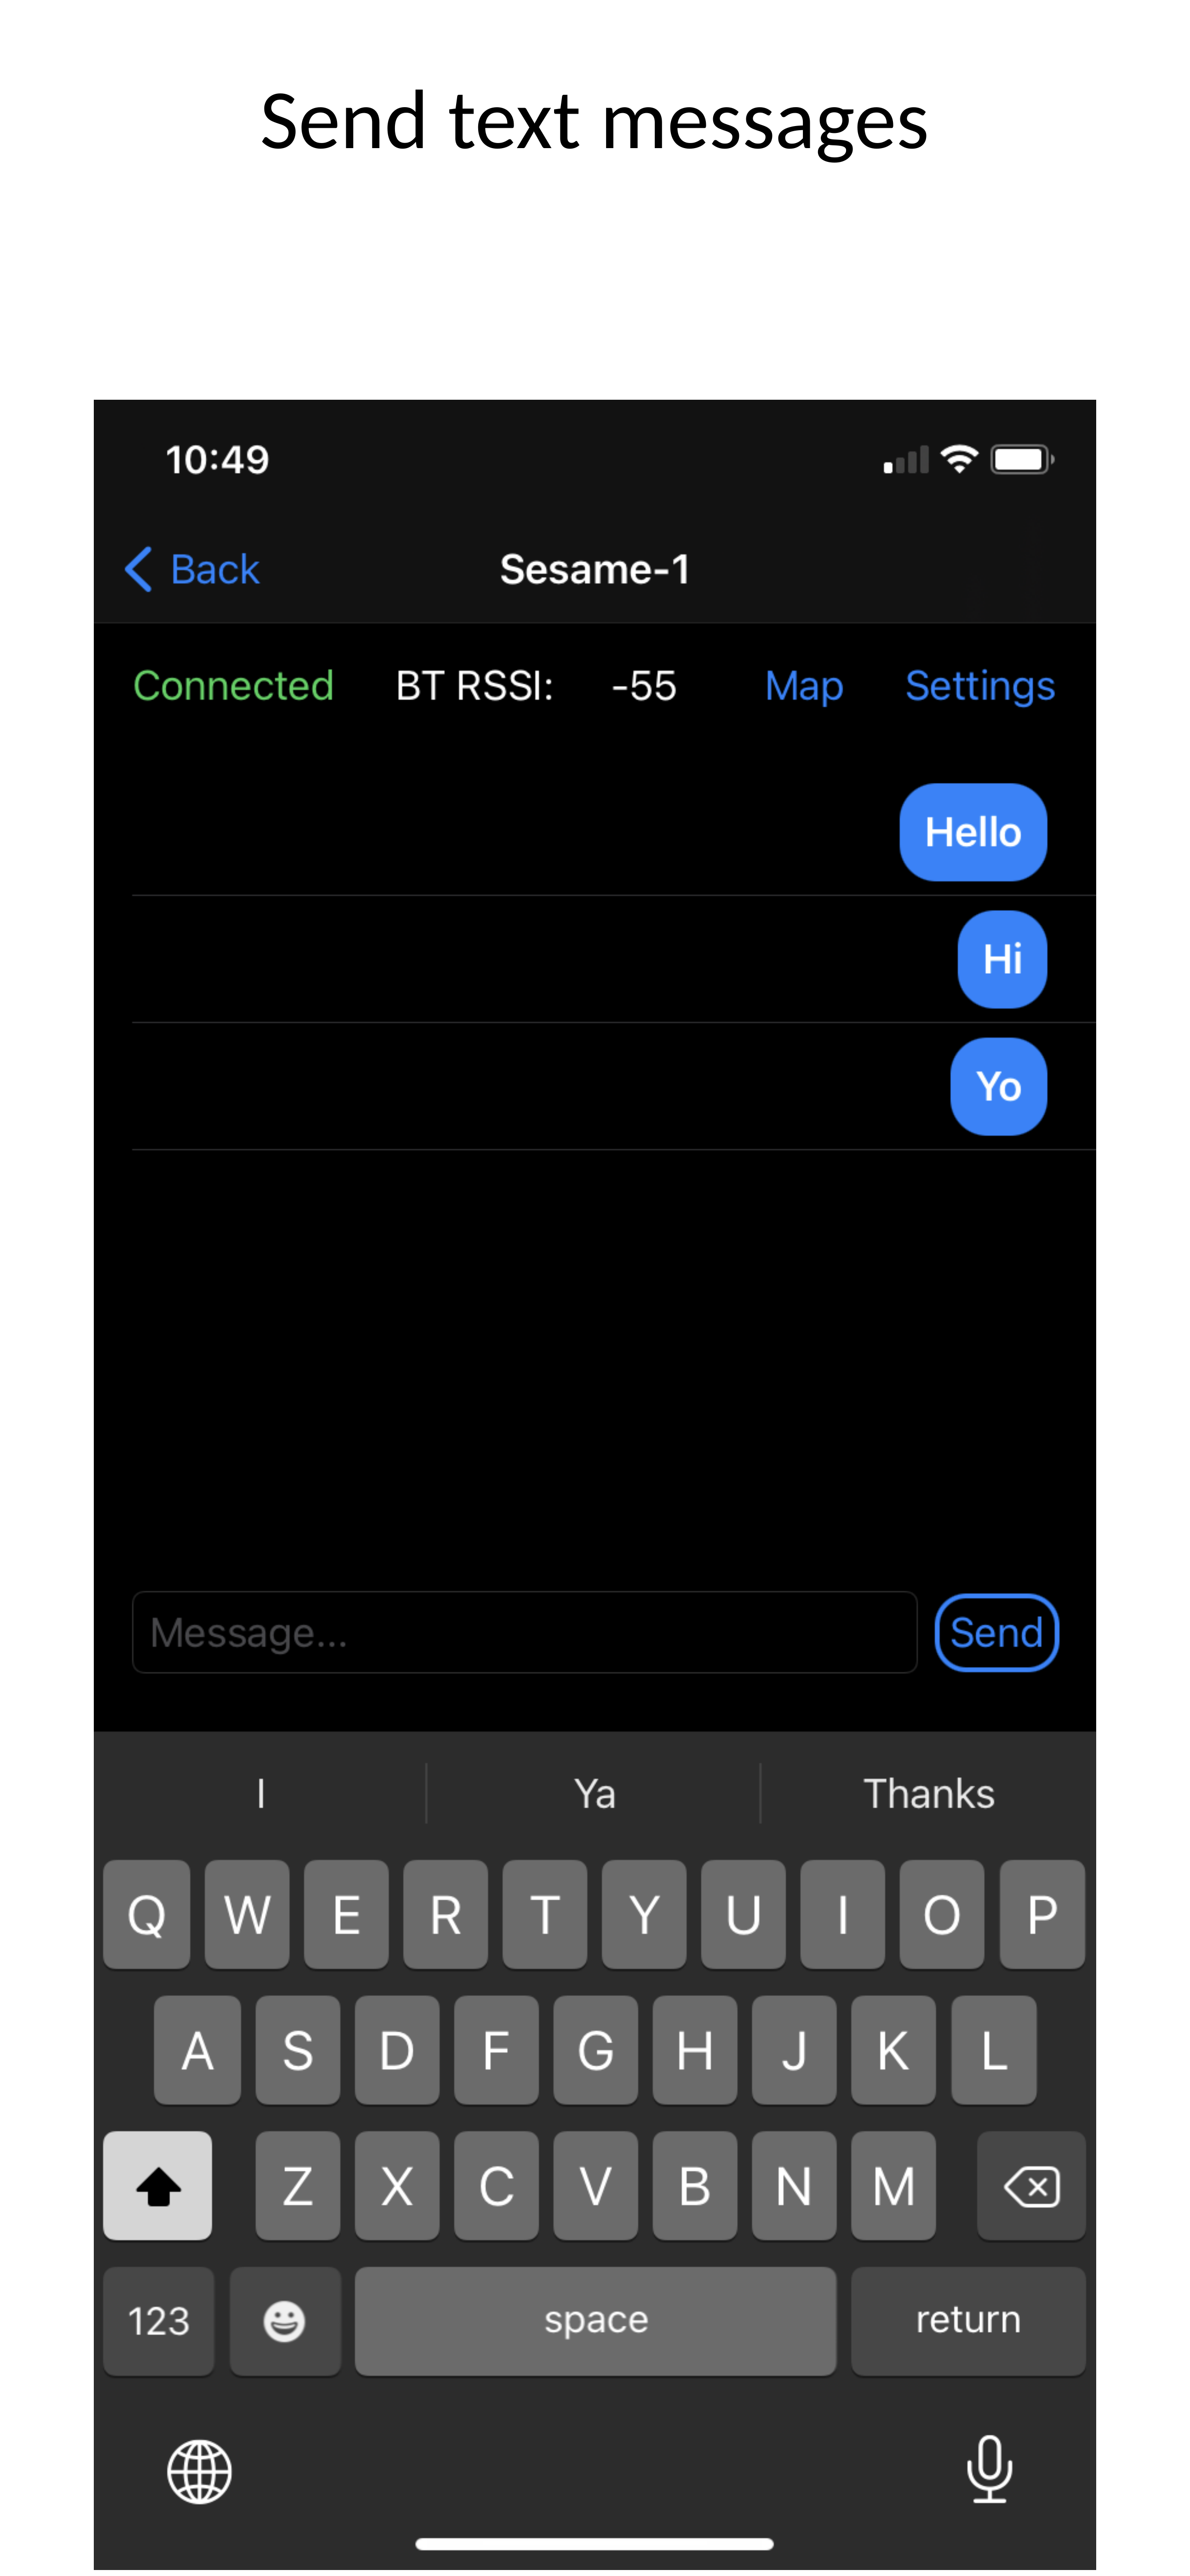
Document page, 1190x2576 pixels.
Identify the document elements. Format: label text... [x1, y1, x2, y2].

text_box Send text messages [94, 61, 1096, 169]
picture [94, 400, 1096, 2570]
